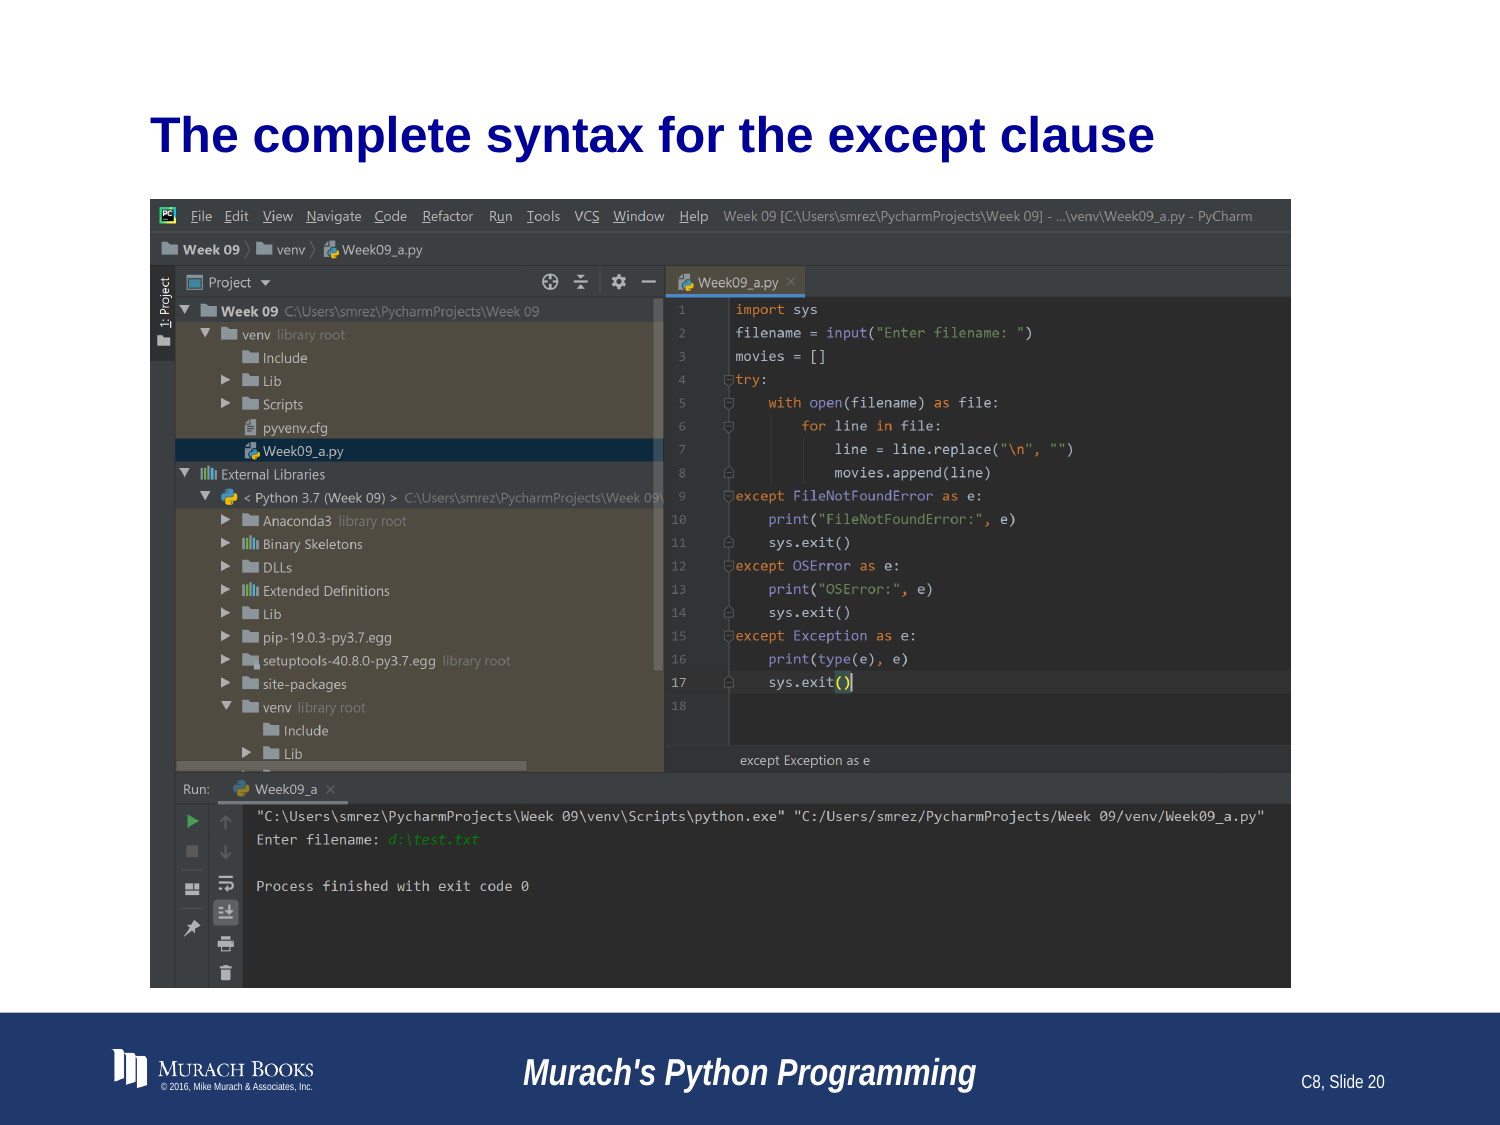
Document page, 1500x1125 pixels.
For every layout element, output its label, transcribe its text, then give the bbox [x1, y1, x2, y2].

footer © 2016, Mike Murach & Associates, Inc. [12, 1025, 463, 1100]
slide_number Murach's Python Programming [463, 1025, 1050, 1100]
slide_number C8, Slide 20 [1087, 1025, 1400, 1100]
picture [149, 199, 1292, 988]
title The complete syntax for the except clause [150, 102, 1350, 164]
